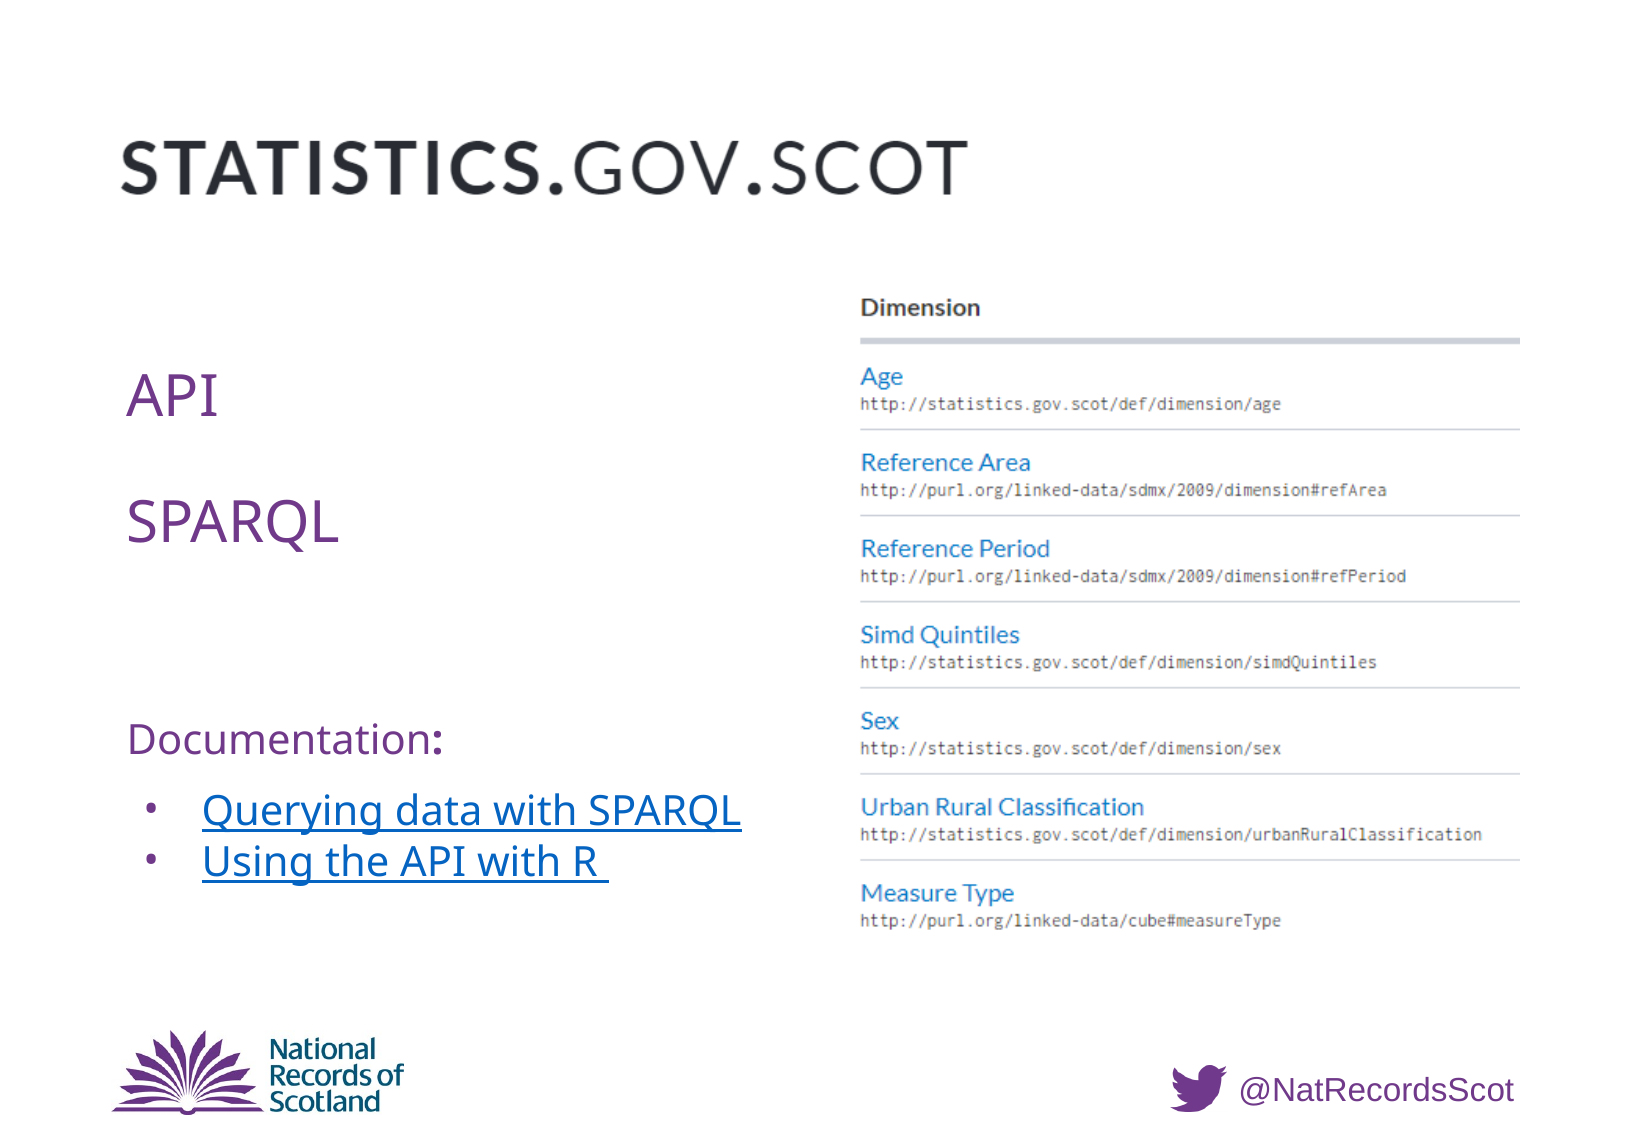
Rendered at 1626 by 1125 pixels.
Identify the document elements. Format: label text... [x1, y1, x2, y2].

picture [111, 1030, 404, 1115]
picture [111, 127, 988, 210]
list API SPARQL [111, 358, 770, 583]
text_box Documentation: Querying data with SPARQL Using the API with R [111, 703, 838, 903]
picture [1170, 1065, 1227, 1112]
picture [848, 288, 1520, 955]
